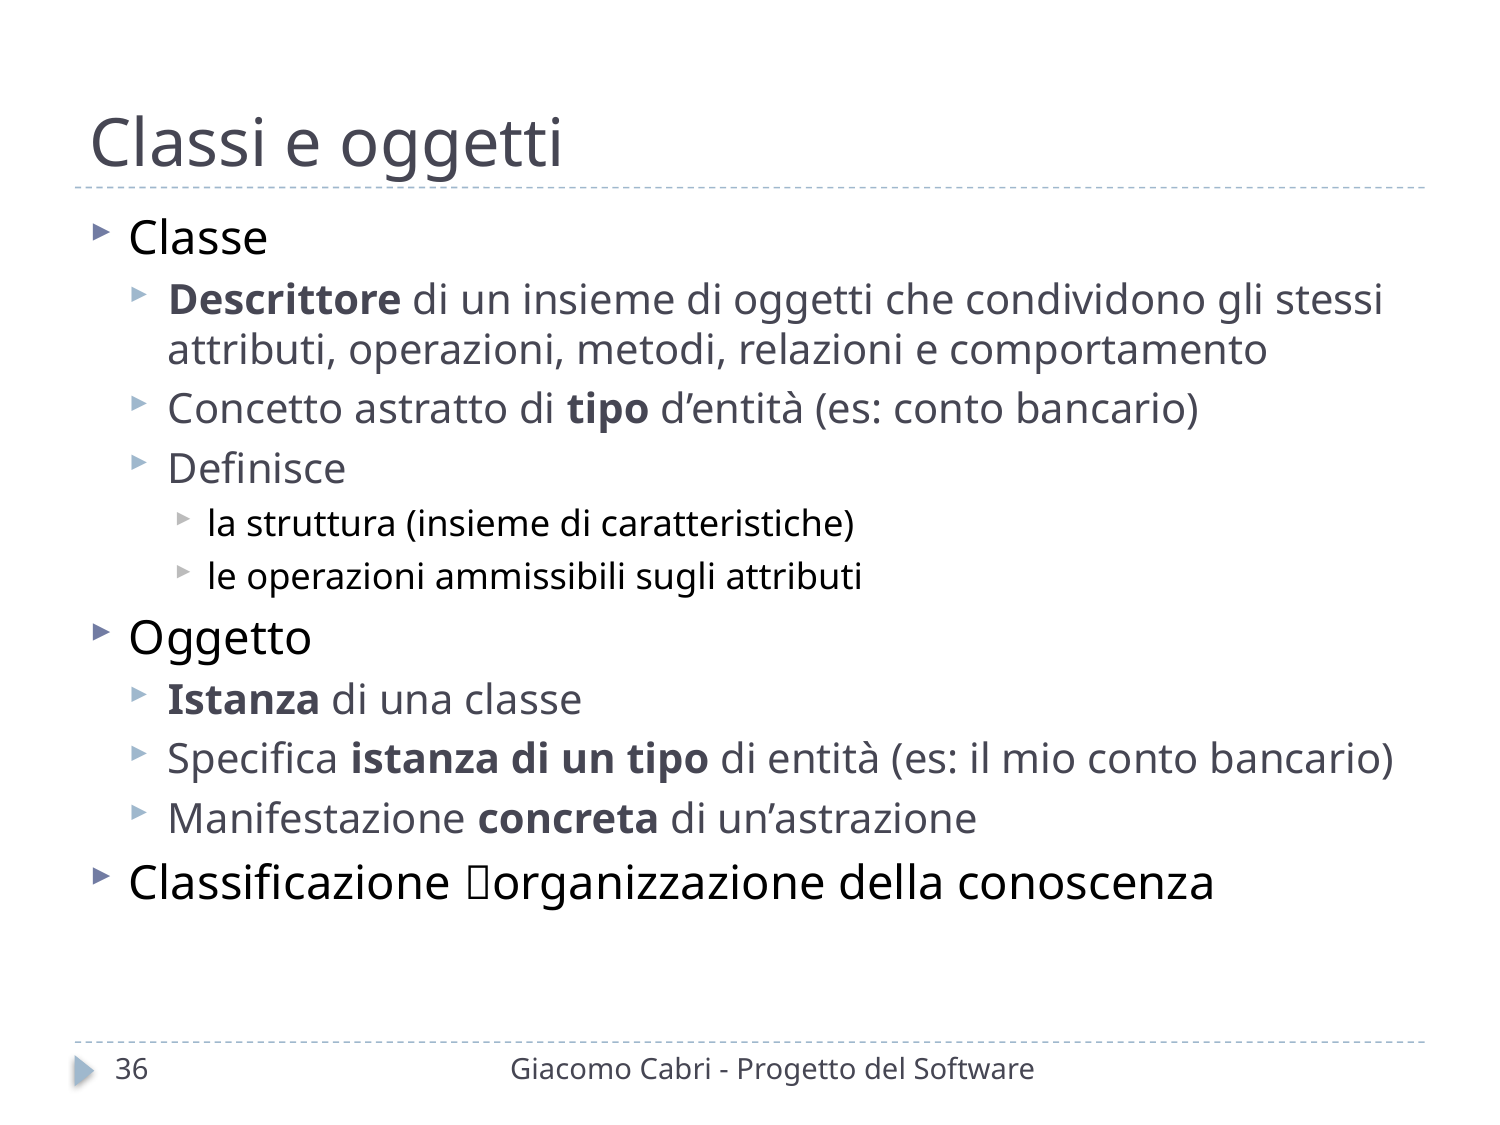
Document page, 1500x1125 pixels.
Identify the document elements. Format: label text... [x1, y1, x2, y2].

slide_number 36 [100, 1042, 426, 1103]
footer Giacomo Cabri - Progetto del Software [475, 1042, 1051, 1103]
title Classi e oggetti [75, 24, 1425, 188]
list Classe Descrittore di un insieme di oggetti che condividono gli stessi attributi, operazioni, metodi, relazioni e comportamento Concetto astratto di tipo d’entità (es: conto bancario) Definisce la struttura (insieme di caratteristiche) le operazioni ammissibili sugli attributi Oggetto Istanza di una classe Specifica istanza di un tipo di entità (es: il mio conto bancario) Manifestazione concreta di un’astrazione Classificazione organizzazione della conoscenza [75, 200, 1425, 1010]
